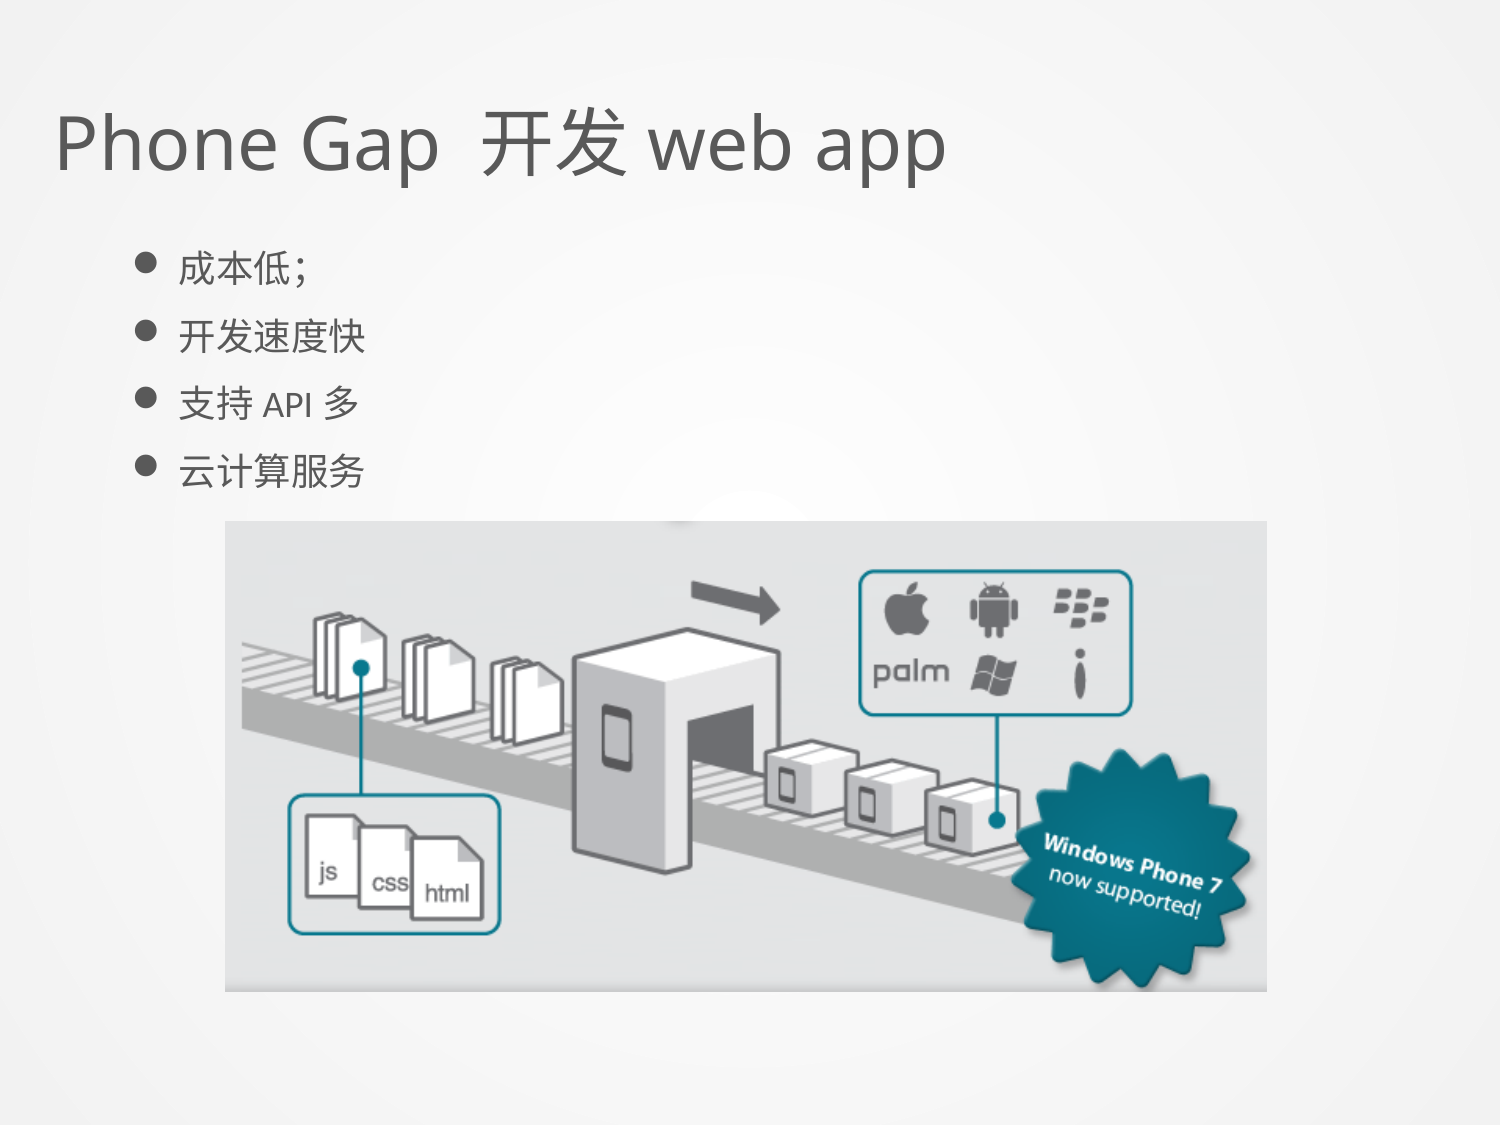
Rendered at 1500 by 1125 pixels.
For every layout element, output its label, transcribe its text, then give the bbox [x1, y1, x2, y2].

text_box 成本低； 开发速度快 支持API多 云计算服务 [117, 215, 1275, 501]
text_box Phone Gap 开发web app [0, 54, 1105, 228]
picture [225, 521, 1267, 993]
